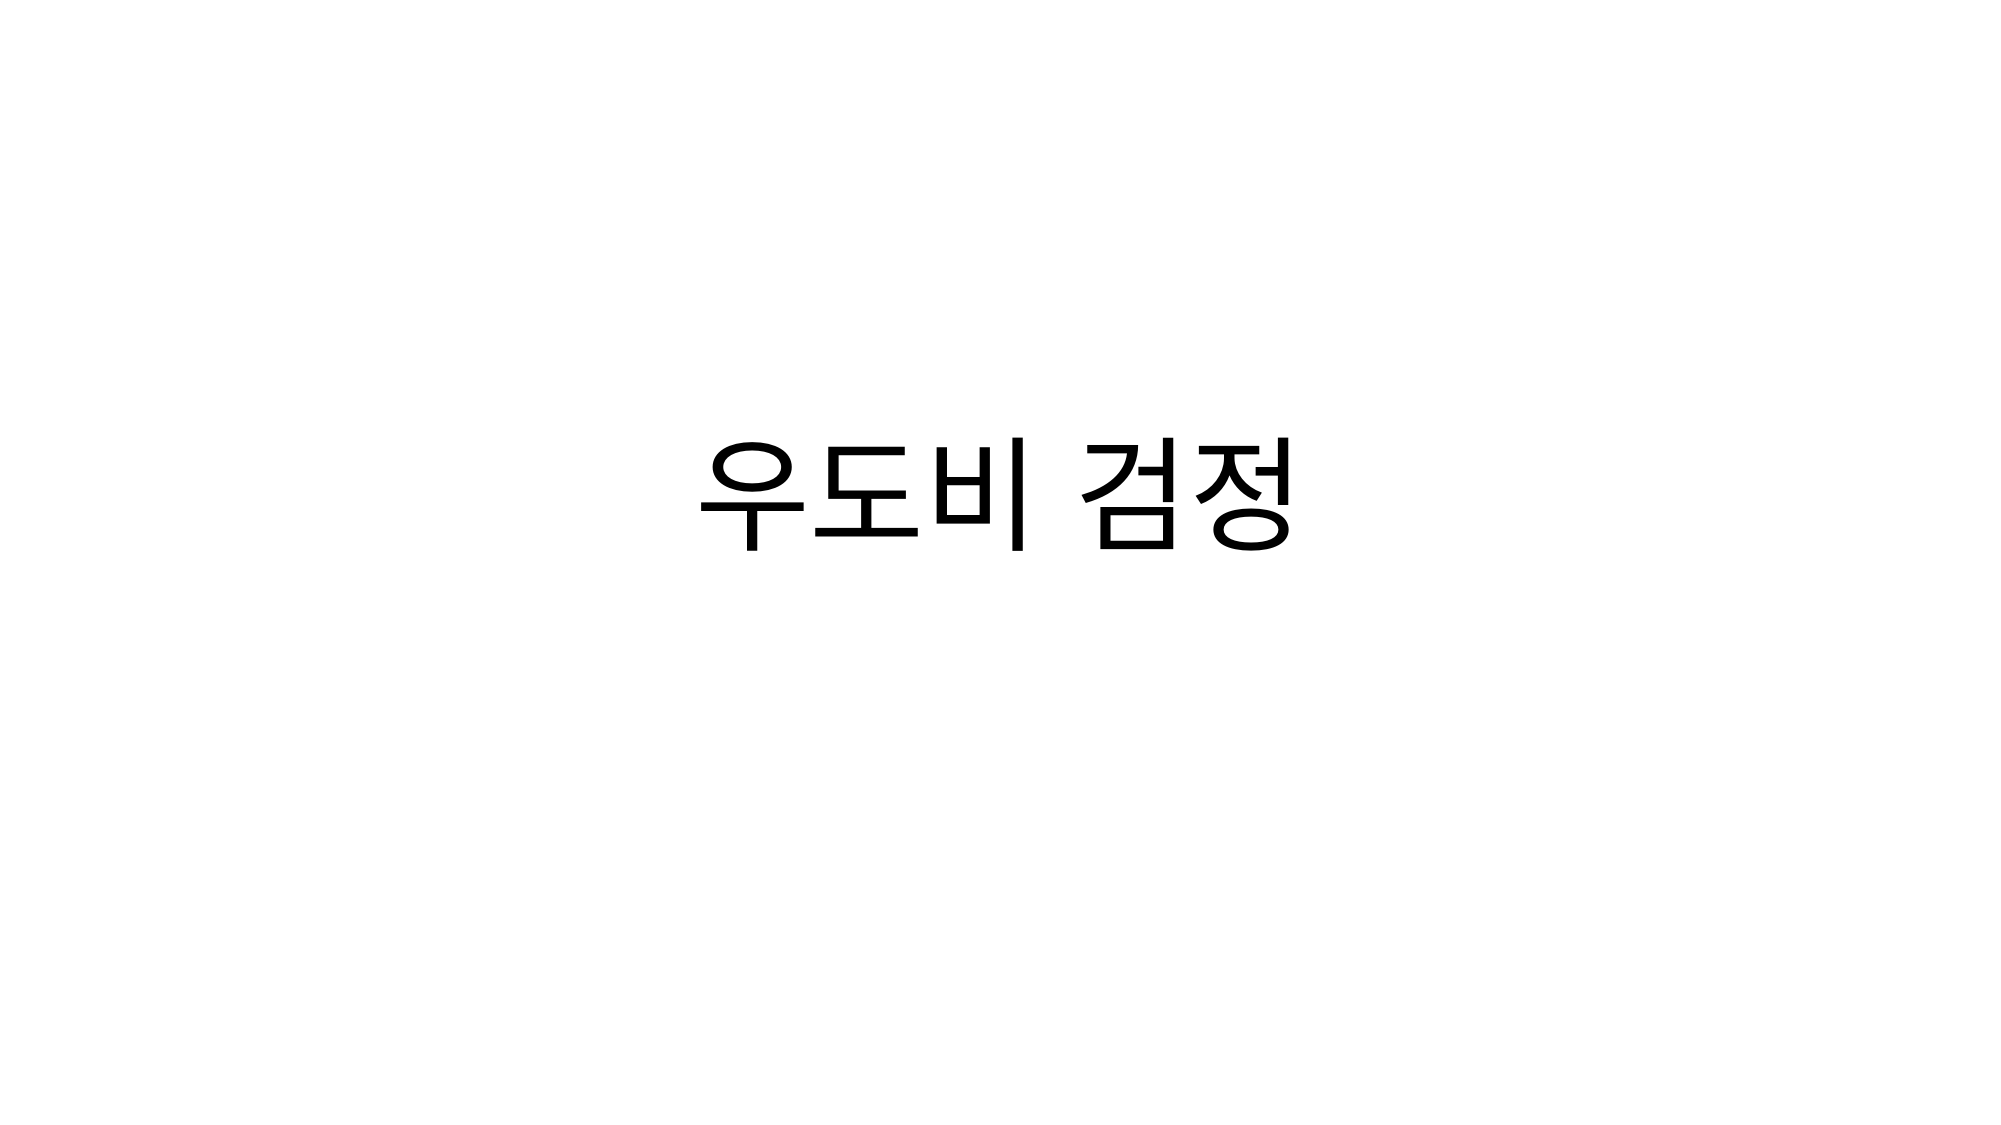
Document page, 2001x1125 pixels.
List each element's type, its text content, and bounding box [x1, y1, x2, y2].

title 우도비 검정 [249, 184, 1750, 576]
